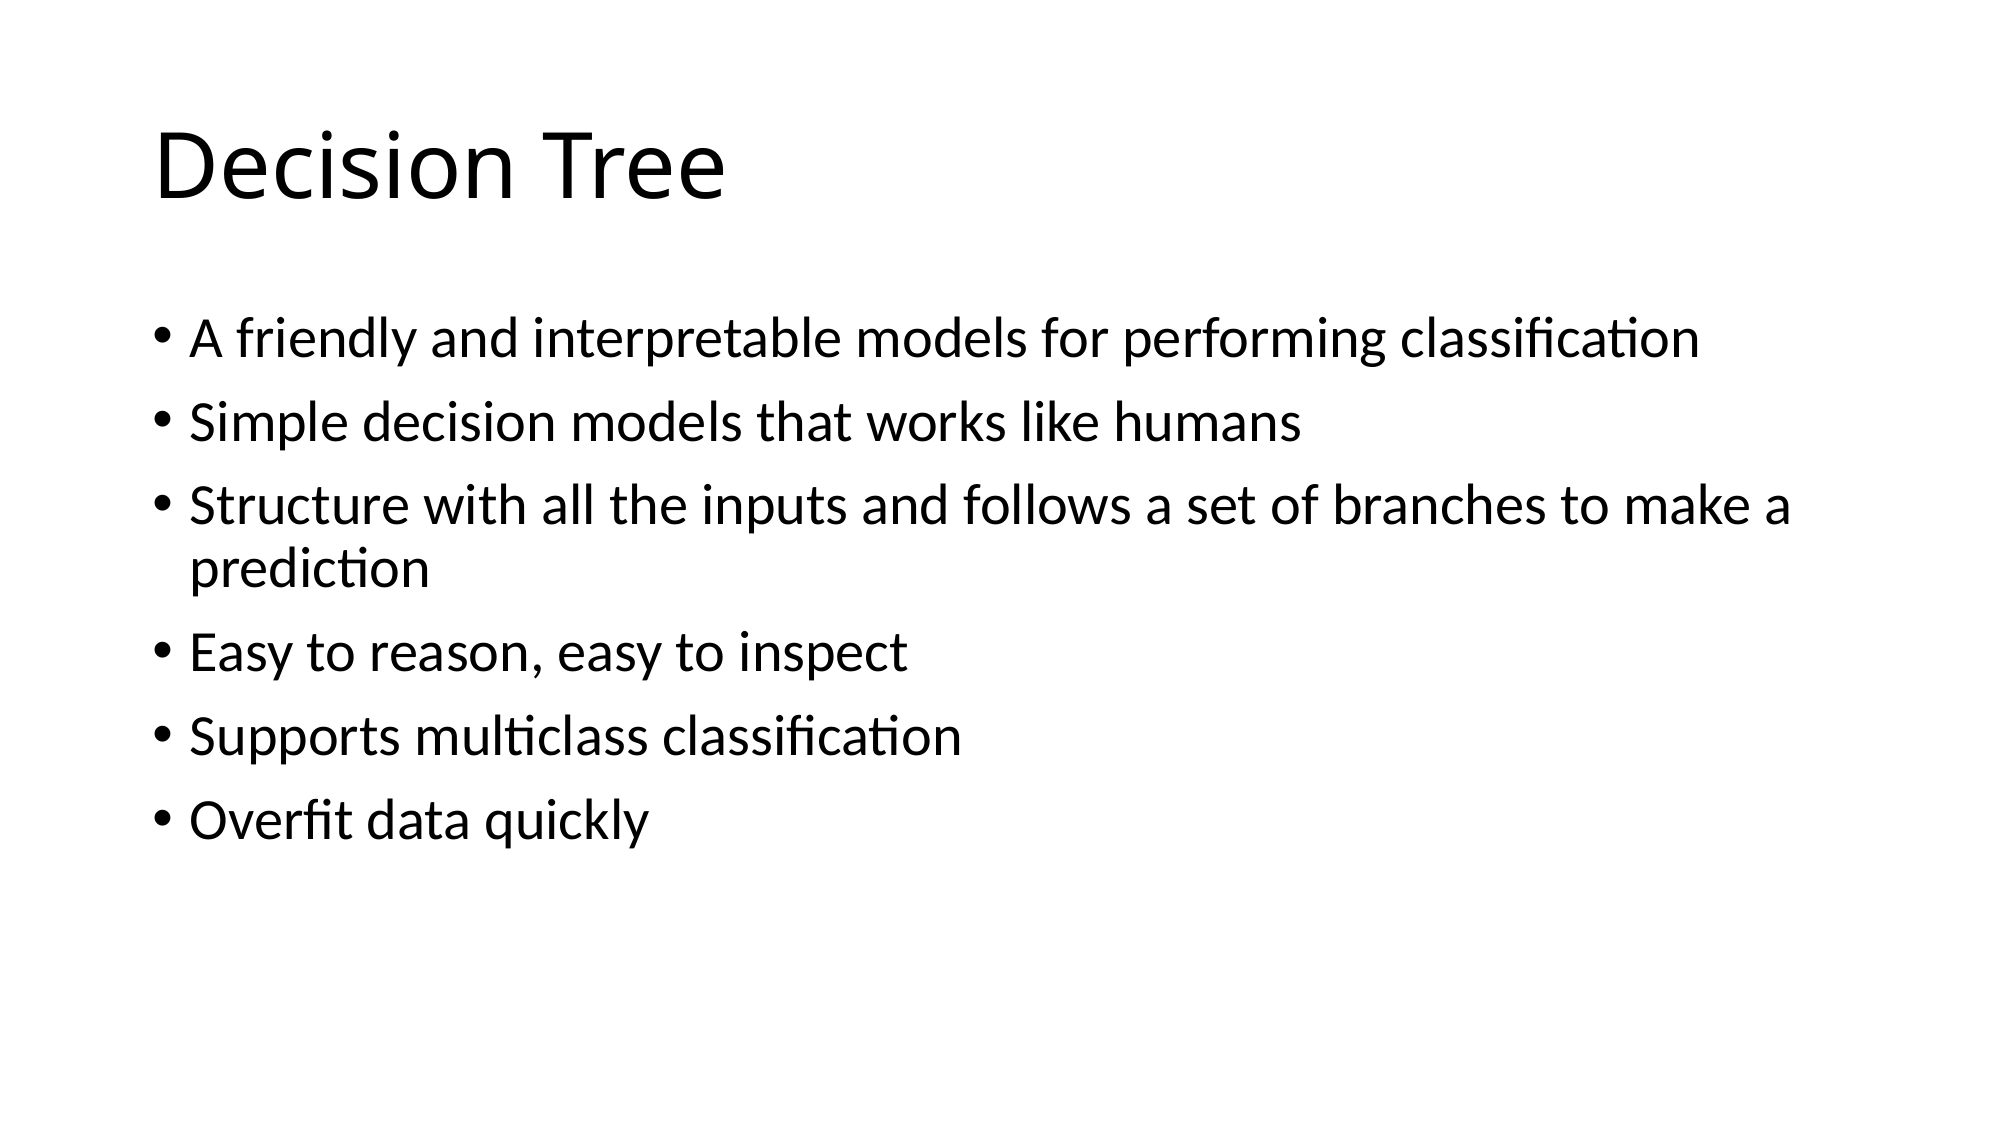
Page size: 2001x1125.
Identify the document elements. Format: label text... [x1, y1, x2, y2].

list A friendly and interpretable models for performing classification Simple decision models that works like humans Structure with all the inputs and follows a set of branches to make a prediction Easy to reason, easy to inspect Supports multiclass classification Overfit data quickly [137, 299, 1863, 1014]
title Decision Tree [137, 59, 1863, 278]
